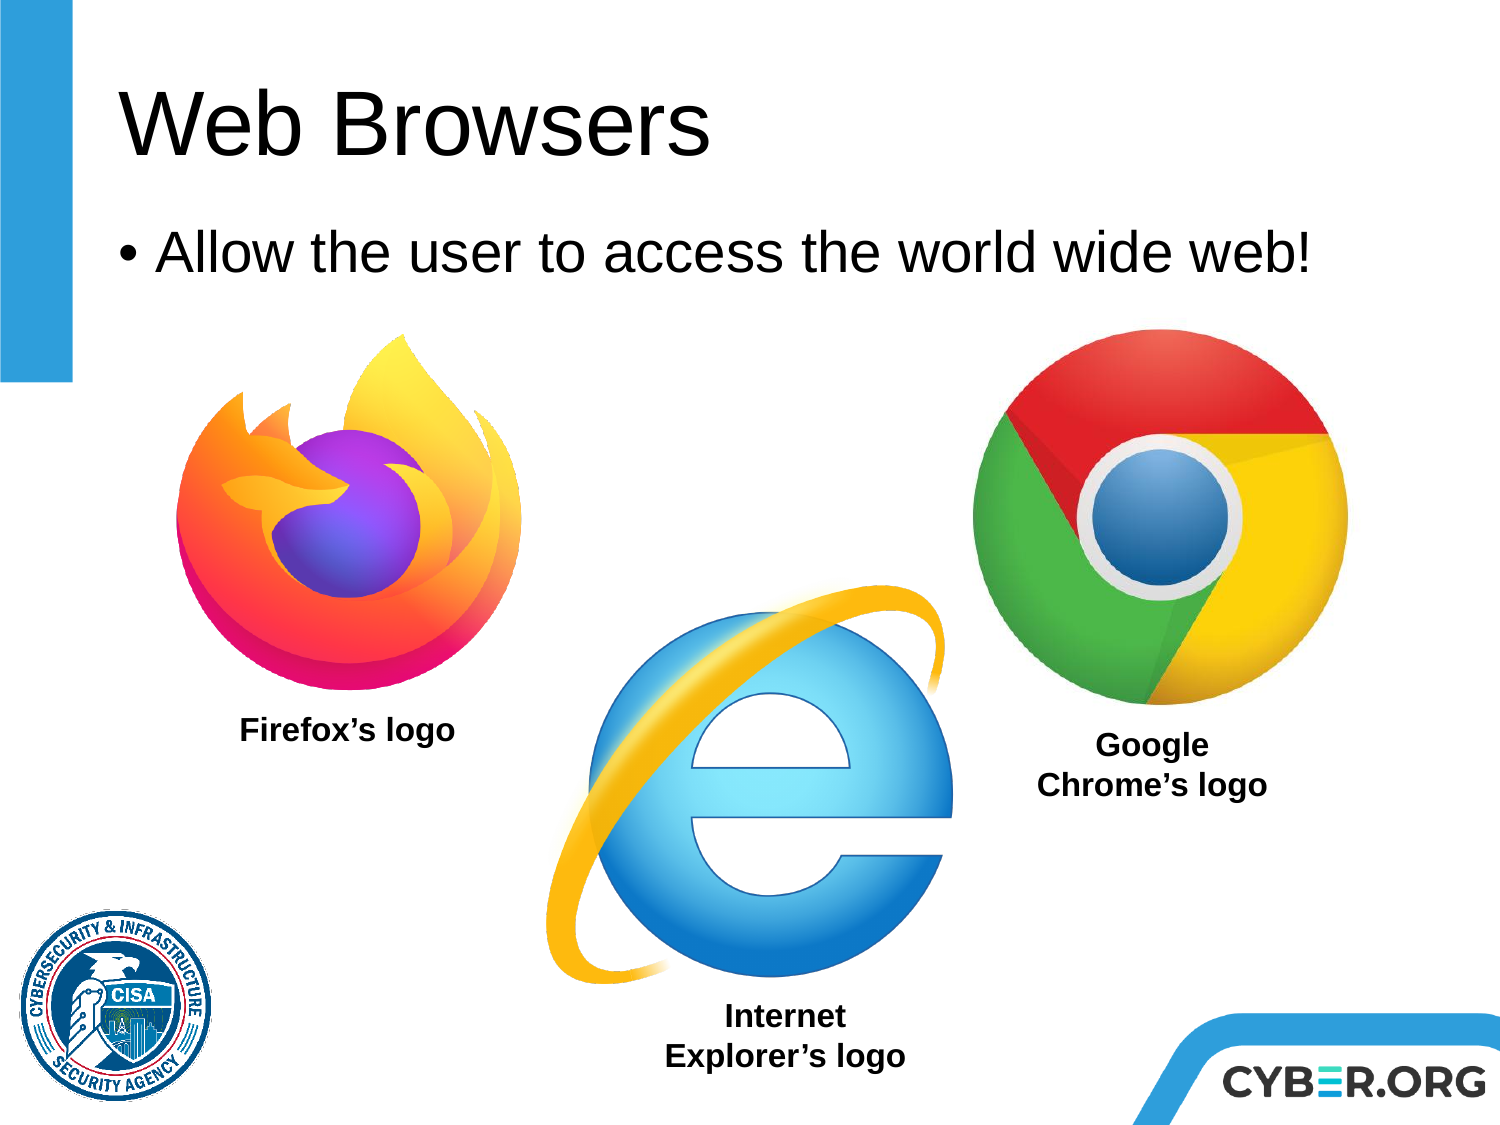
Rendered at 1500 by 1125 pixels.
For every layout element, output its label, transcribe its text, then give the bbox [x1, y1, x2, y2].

text_box Internet Explorer’s logo [642, 1021, 929, 1082]
text_box Google Chrome’s logo [1009, 738, 1296, 811]
list Allow the user to access the world wide web! [103, 218, 1468, 1014]
picture [0, 0, 1500, 1125]
title Web Browsers [103, 59, 1397, 197]
text_box Firefox’s logo [204, 709, 491, 756]
